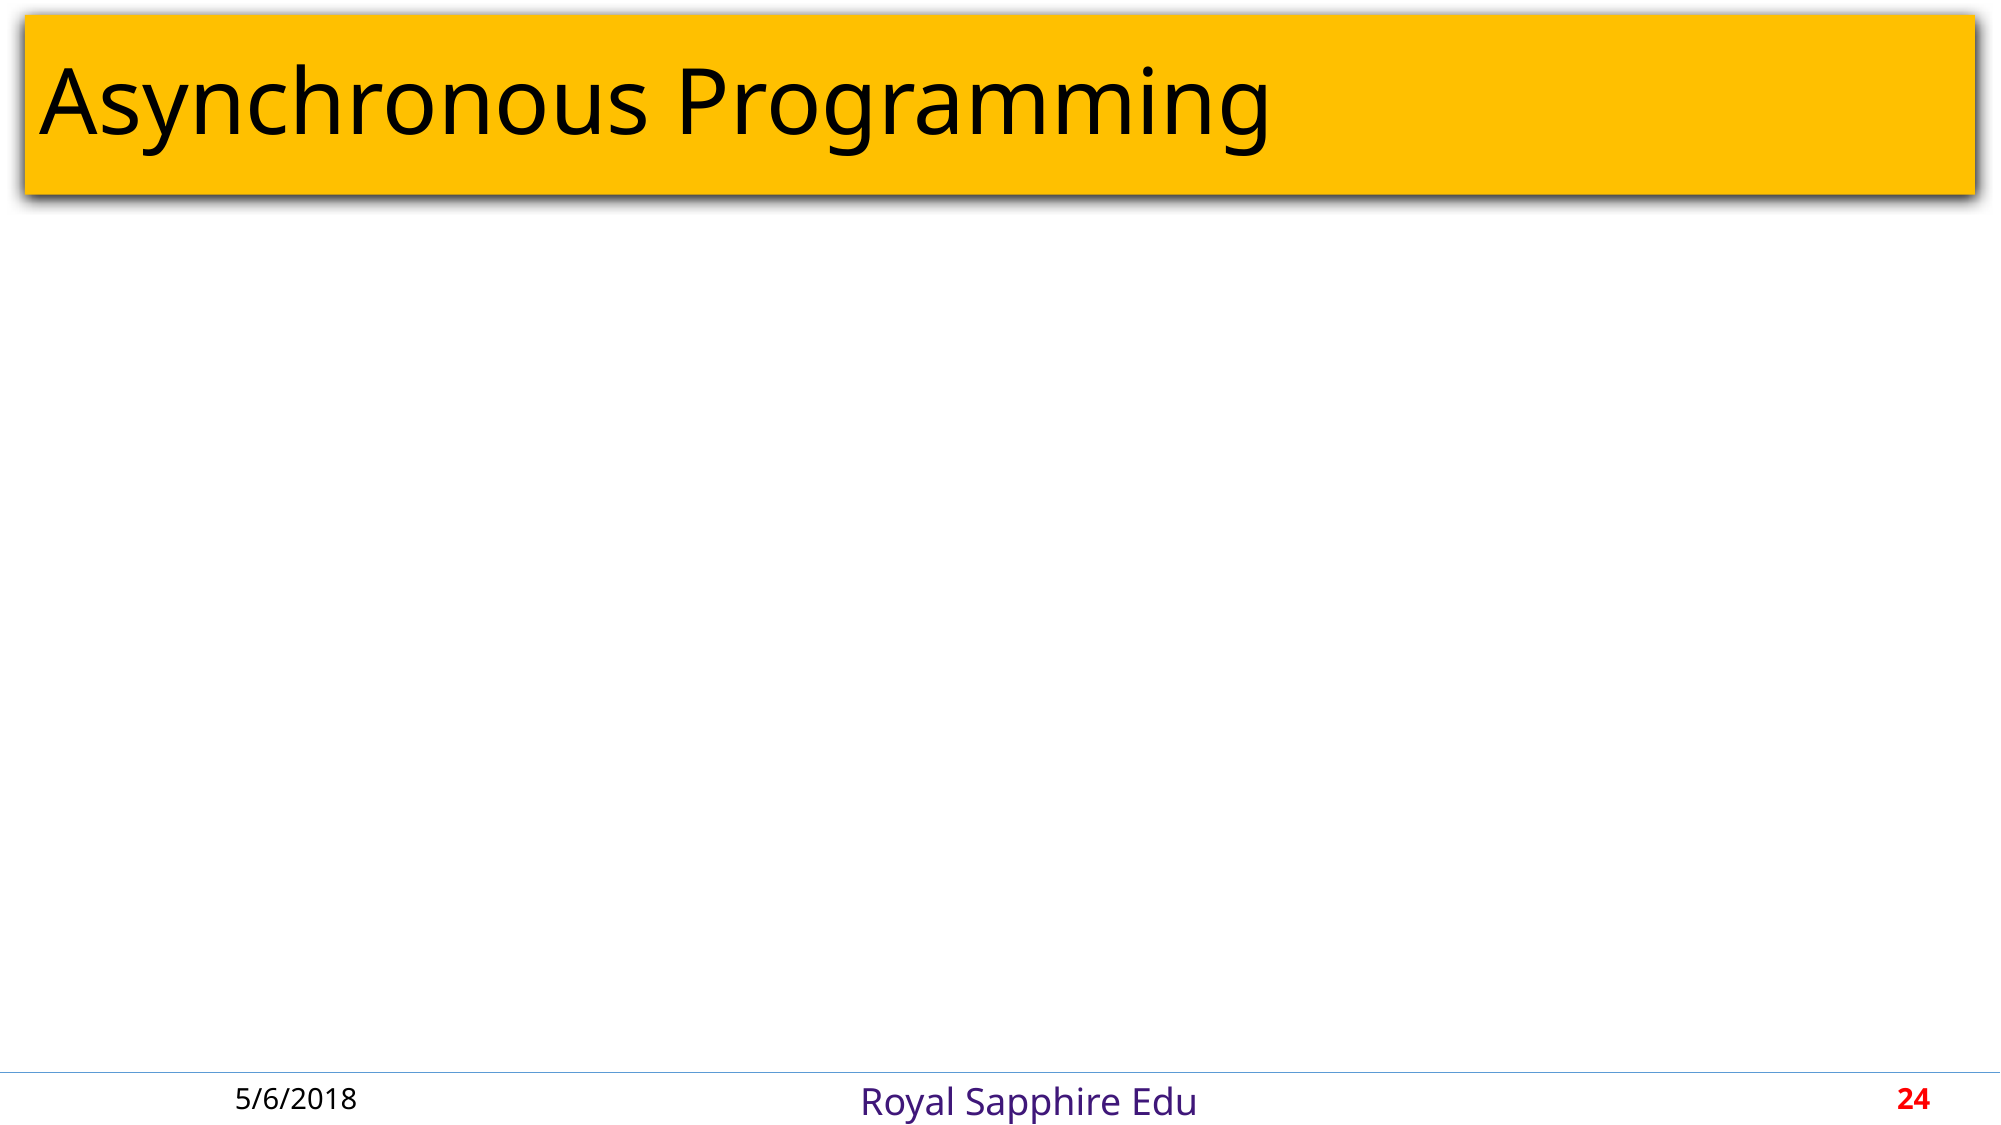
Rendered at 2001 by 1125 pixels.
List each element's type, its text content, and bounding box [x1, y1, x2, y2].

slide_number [220, 1072, 671, 1115]
slide_number 24 [1495, 1072, 1946, 1115]
title Asynchronous Programming [24, 14, 1975, 195]
